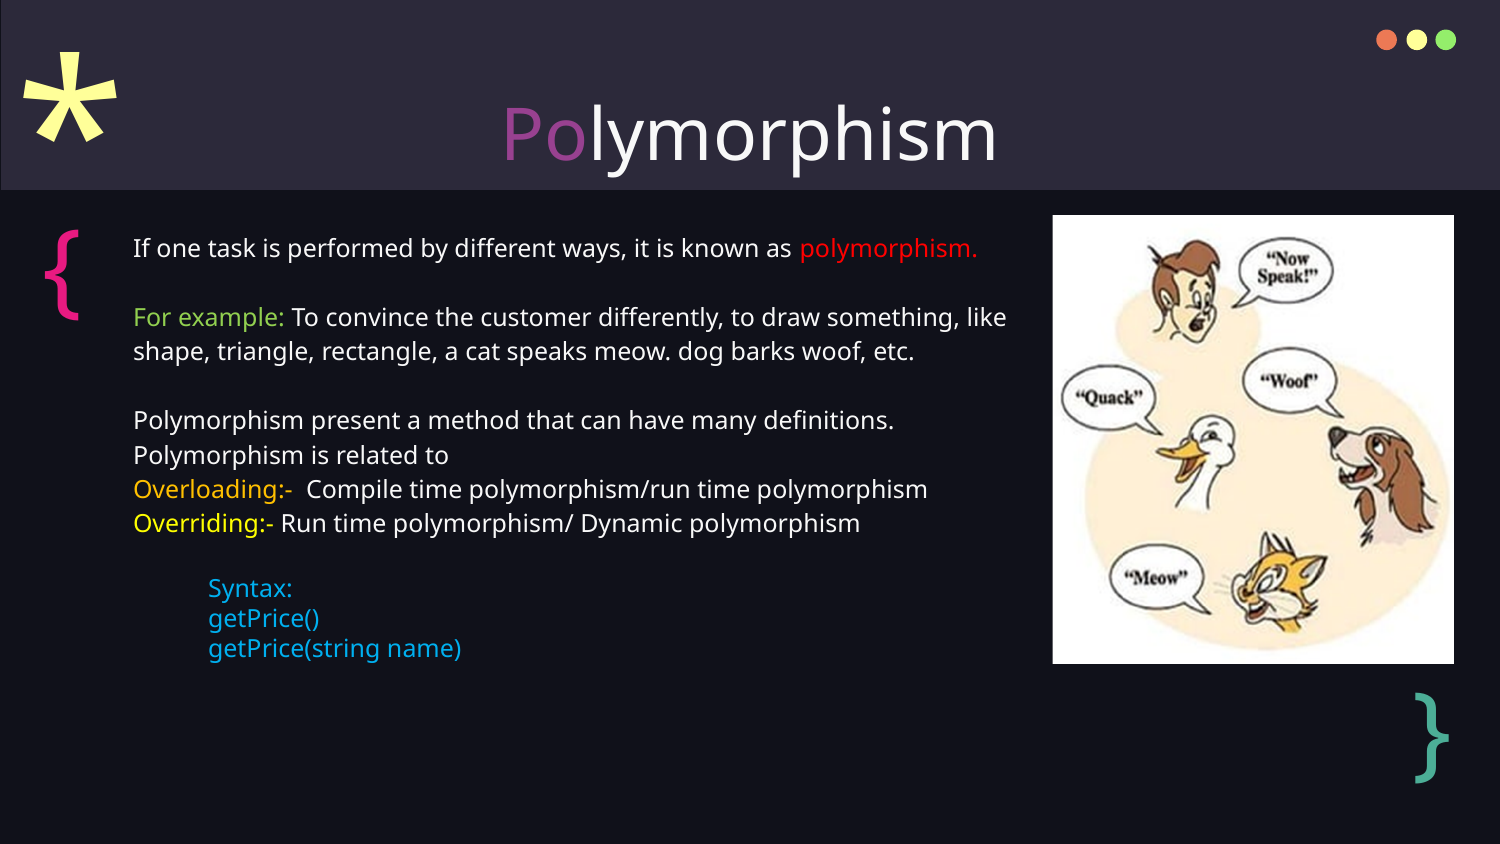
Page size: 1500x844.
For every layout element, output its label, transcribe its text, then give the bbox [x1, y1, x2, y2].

subtitle If one task is performed by different ways, it is known as polymorphism. For example: To convince the customer differently, to draw something, like shape, triangle, rectangle, a cat speaks meow. dog barks woof, etc. Polymorphism present a method that can have many definitions. Polymorphism is related to Overloading:- Compile time polymorphism/run time polymorphism Overriding:- Run time polymorphism/ Dynamic polymorphism Syntax: getPrice() getPrice(string name) [118, 213, 1053, 692]
text_box } [1397, 663, 1483, 788]
text_box * [0, 0, 86, 120]
picture [1052, 215, 1455, 664]
text_box { [27, 185, 143, 329]
title Polymorphism [118, 72, 1382, 167]
